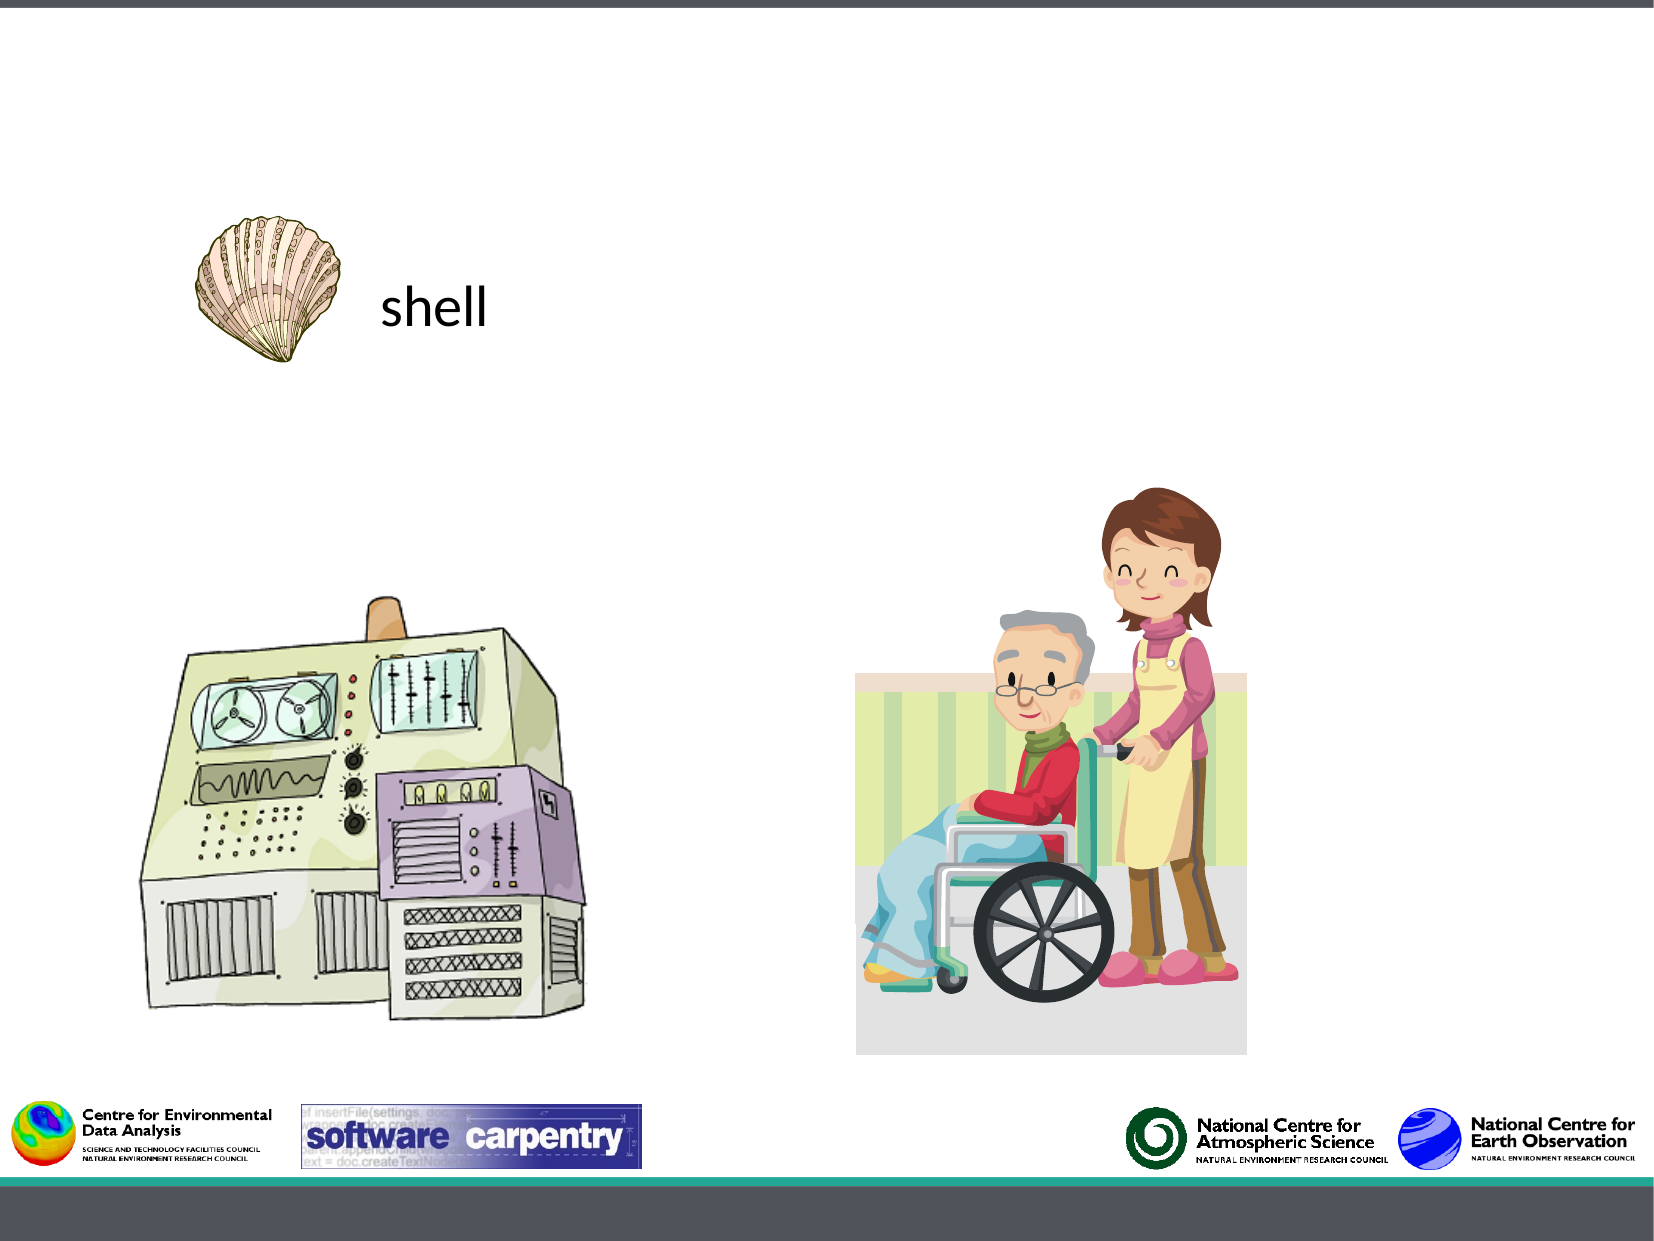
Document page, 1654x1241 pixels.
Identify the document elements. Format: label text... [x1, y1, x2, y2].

text_box shell [343, 225, 579, 347]
picture [0, 0, 1654, 1241]
